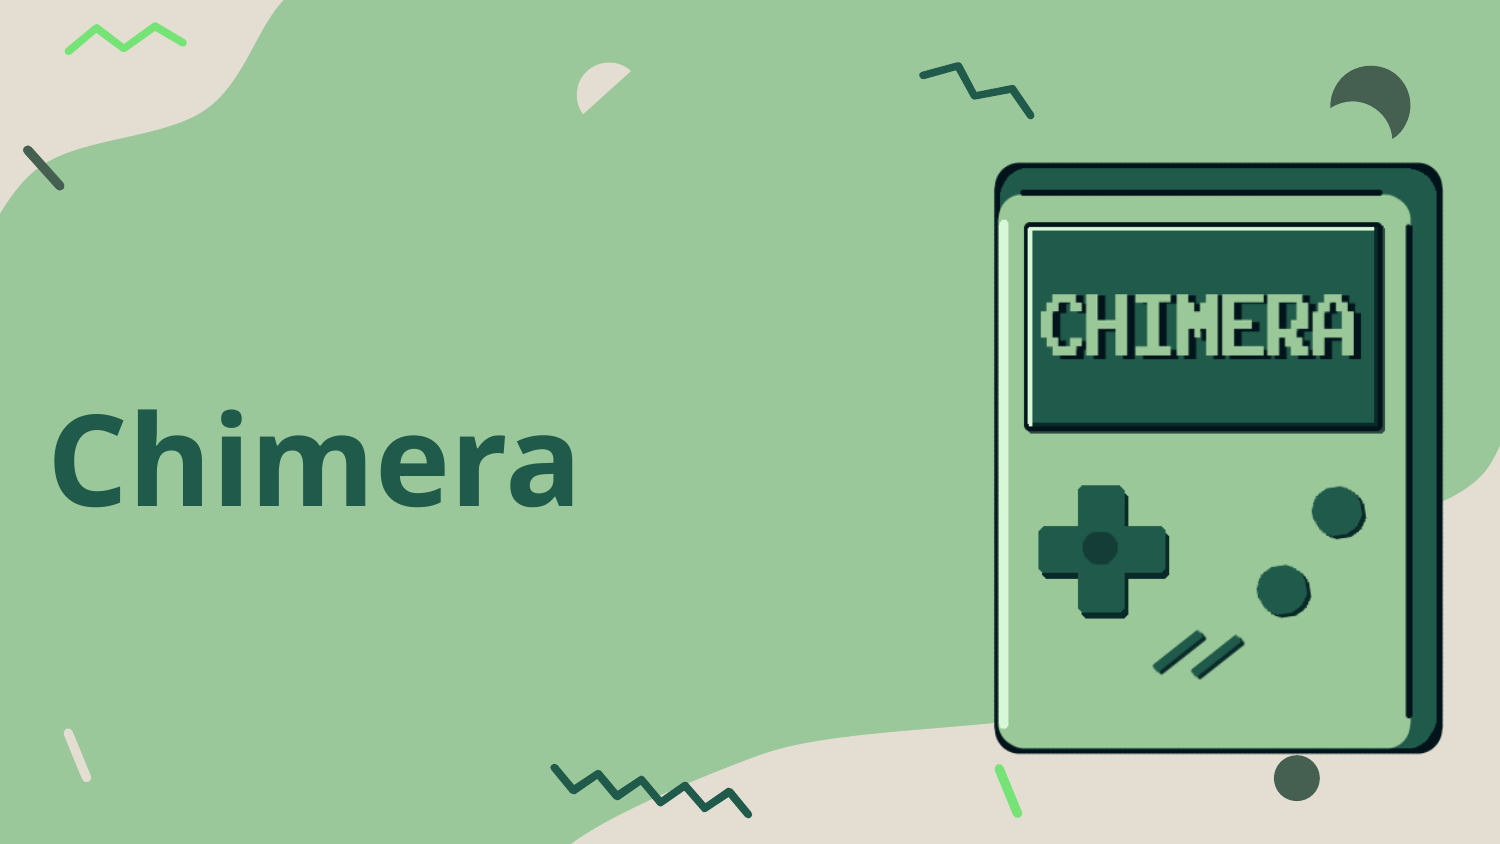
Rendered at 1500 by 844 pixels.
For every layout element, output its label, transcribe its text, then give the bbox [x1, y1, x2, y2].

picture [908, 149, 1500, 764]
title Chimera [32, 288, 903, 579]
